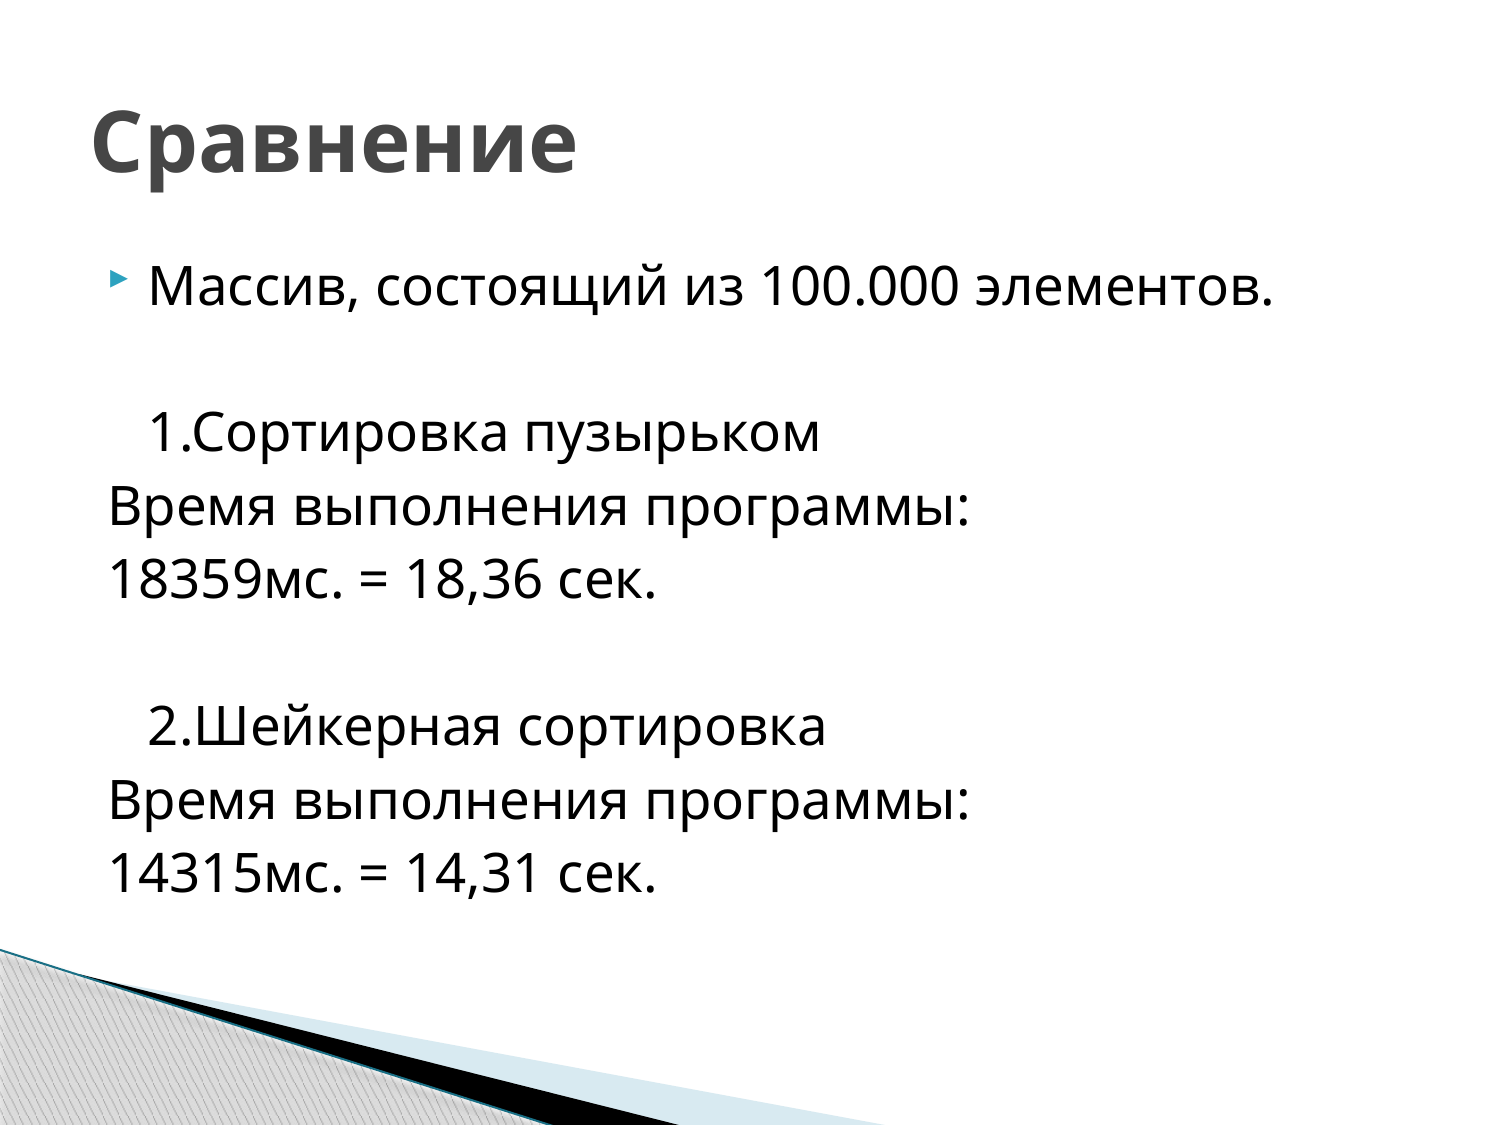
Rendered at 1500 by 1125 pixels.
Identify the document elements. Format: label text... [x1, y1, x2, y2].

title Сравнение [75, 45, 1425, 233]
list Массив, состоящий из 100.000 элементов. 1.Сортировка пузырьком Время выполнения программы: 18359мс. = 18,36 сек. 2.Шейкерная сортировка Время выполнения программы: 14315мс. = 14,31 сек. [75, 243, 1425, 986]
